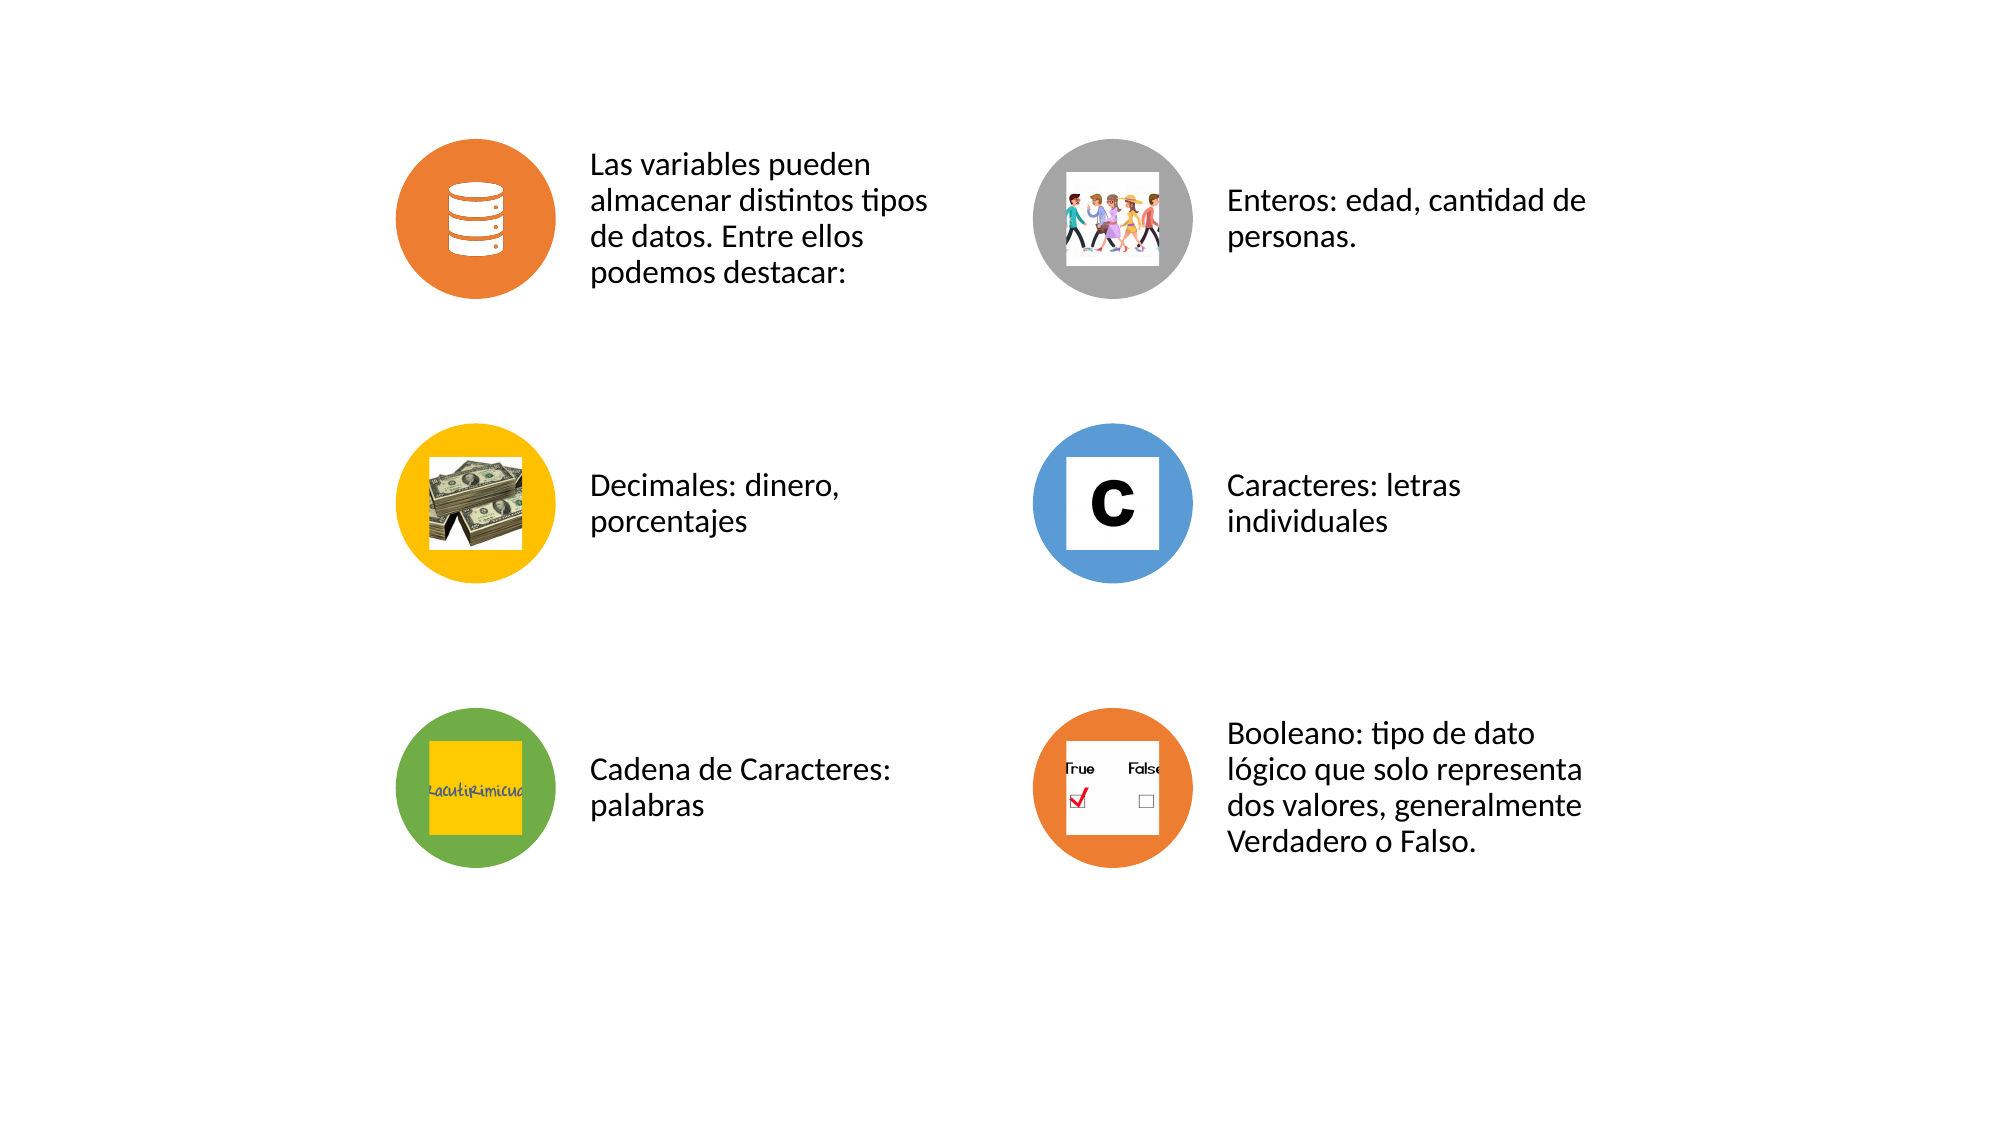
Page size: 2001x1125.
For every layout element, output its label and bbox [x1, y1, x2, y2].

list [326, 137, 1674, 870]
